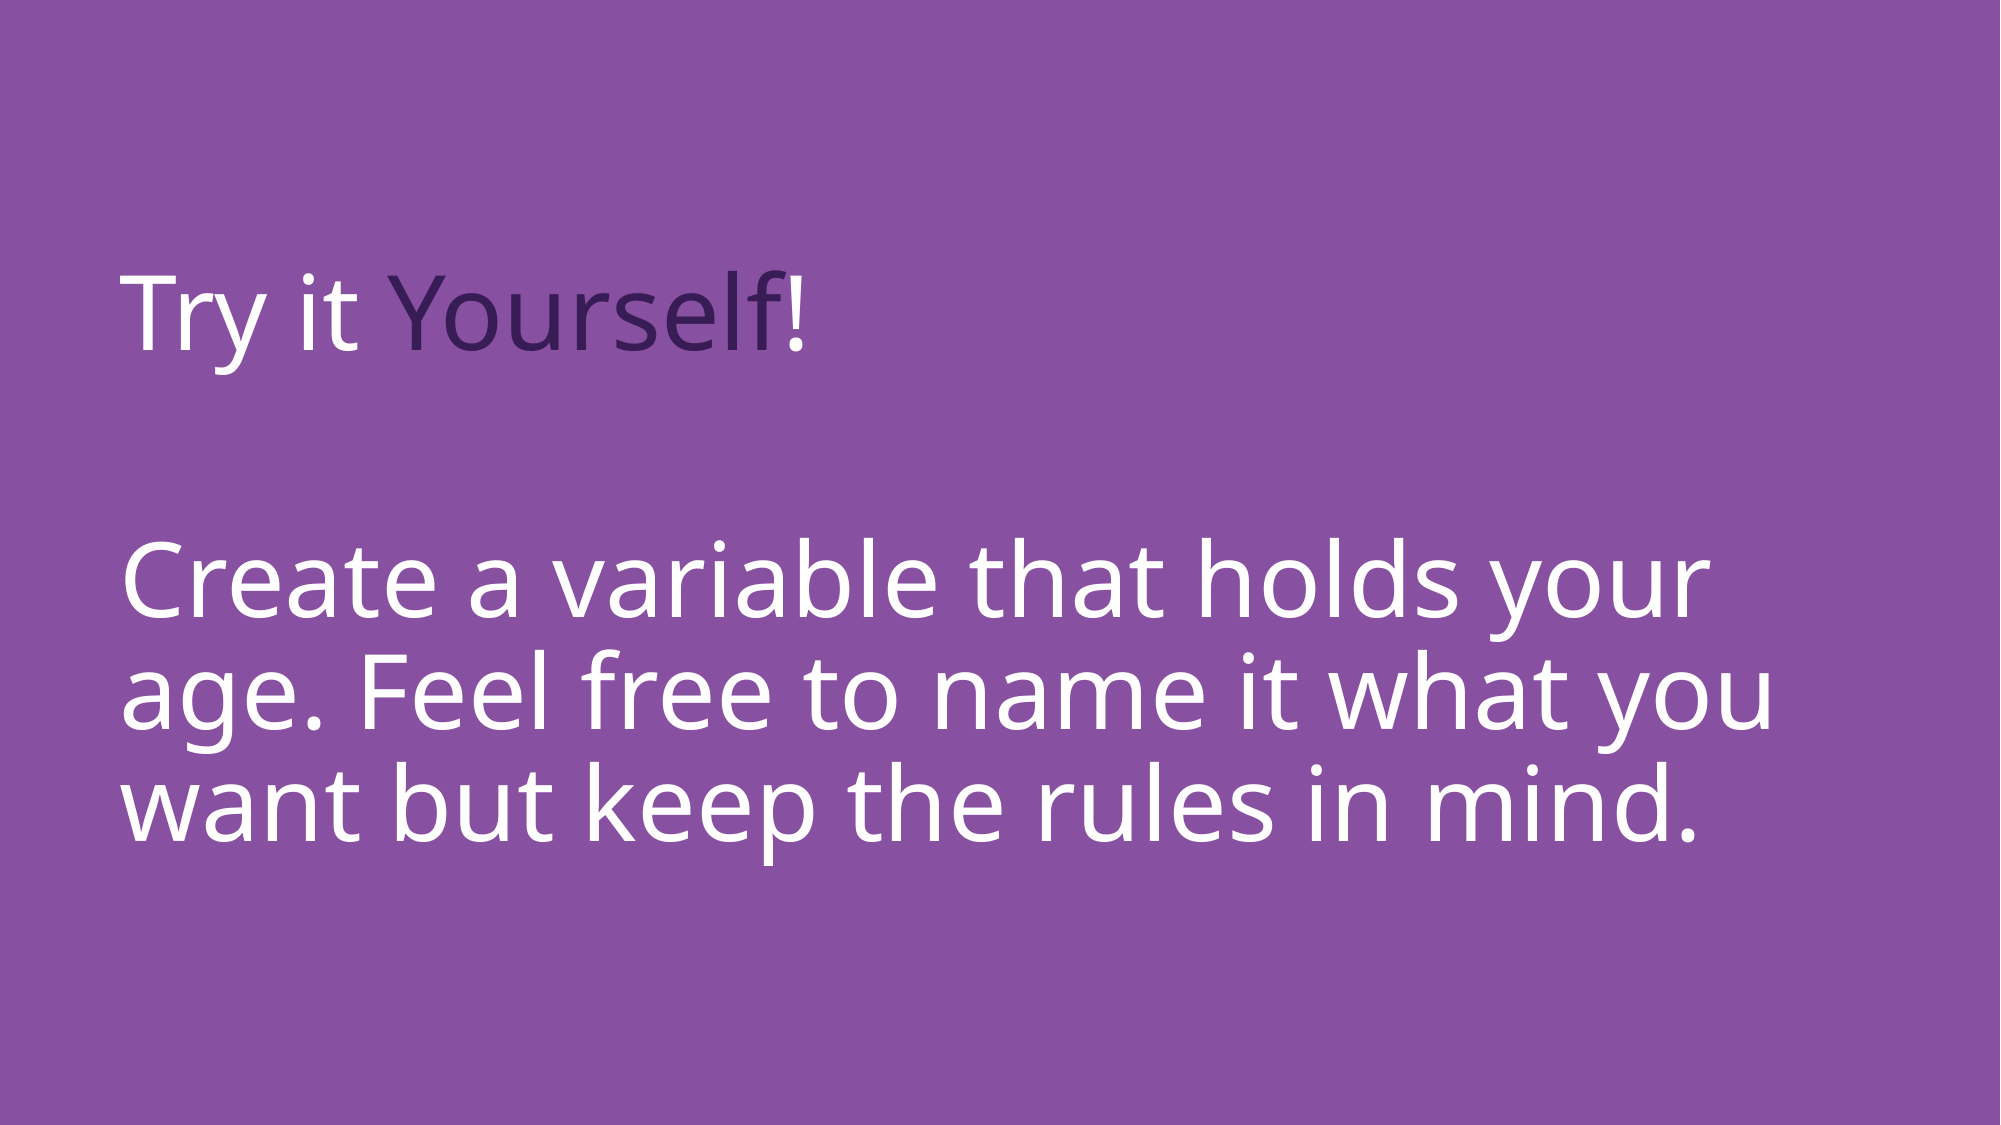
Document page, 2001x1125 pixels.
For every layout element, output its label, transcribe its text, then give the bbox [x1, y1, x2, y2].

list Try it Yourself! Create a variable that holds your age. Feel free to name it what you want but keep the rules in mind. [104, 318, 1896, 807]
